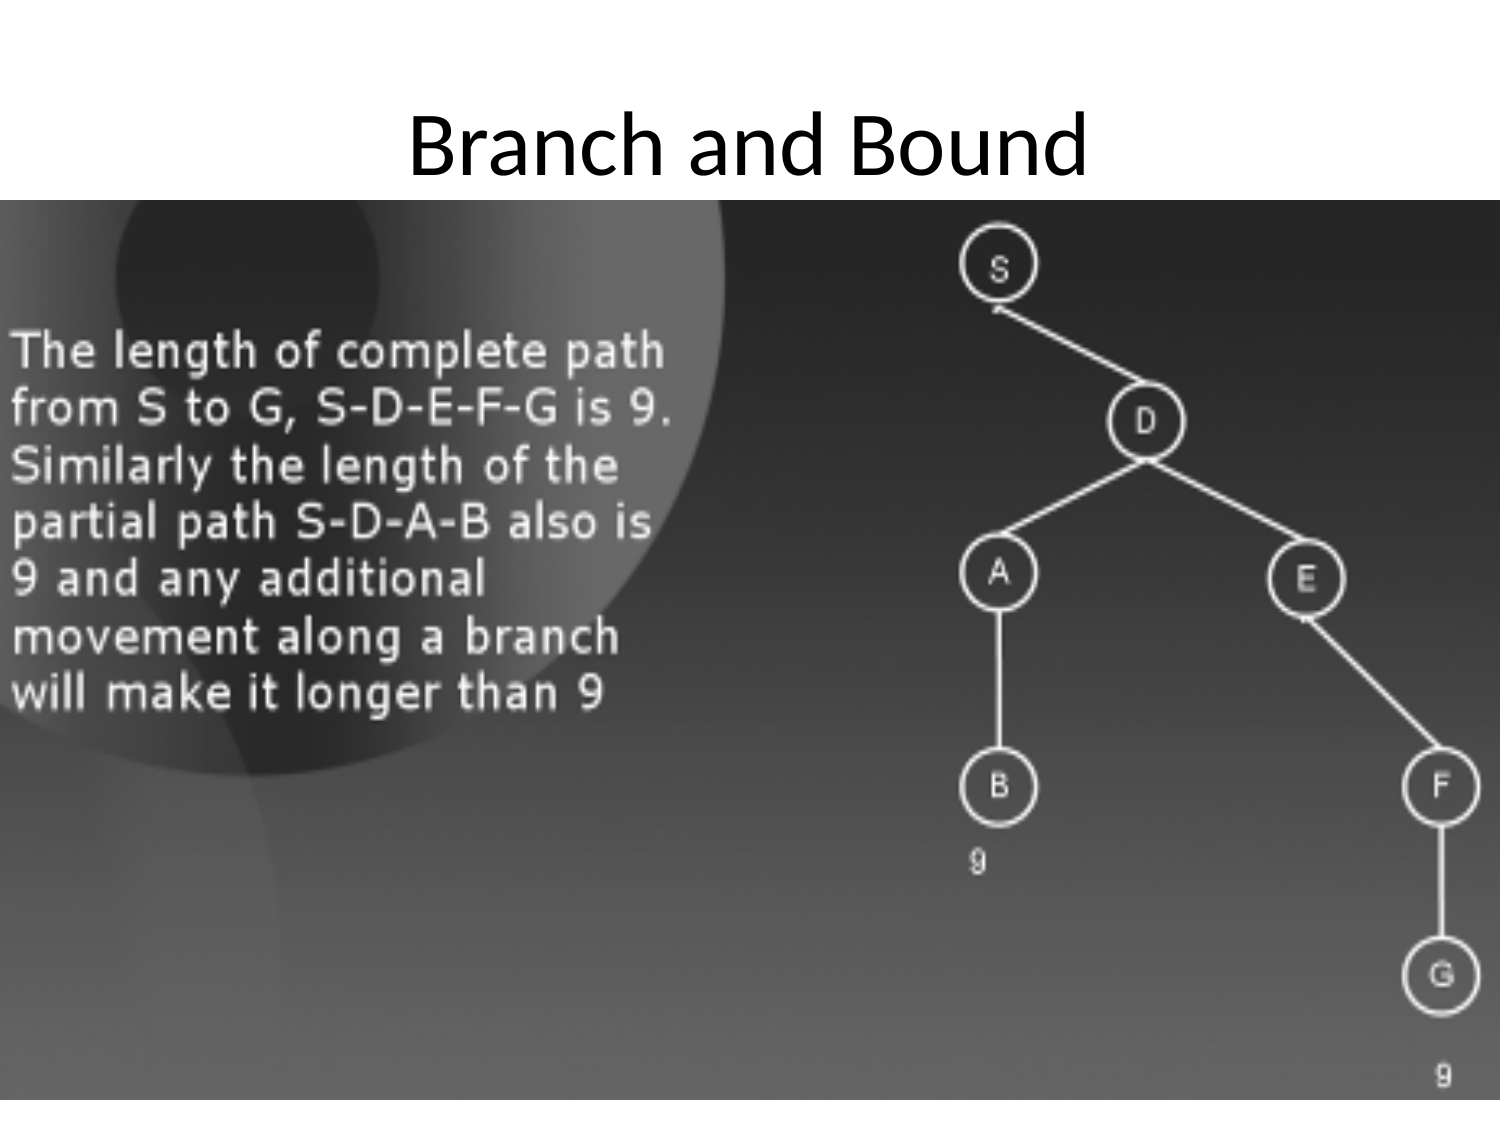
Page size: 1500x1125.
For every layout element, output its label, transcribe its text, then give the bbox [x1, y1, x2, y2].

title Branch and Bound [75, 45, 1425, 199]
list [0, 199, 1500, 1101]
